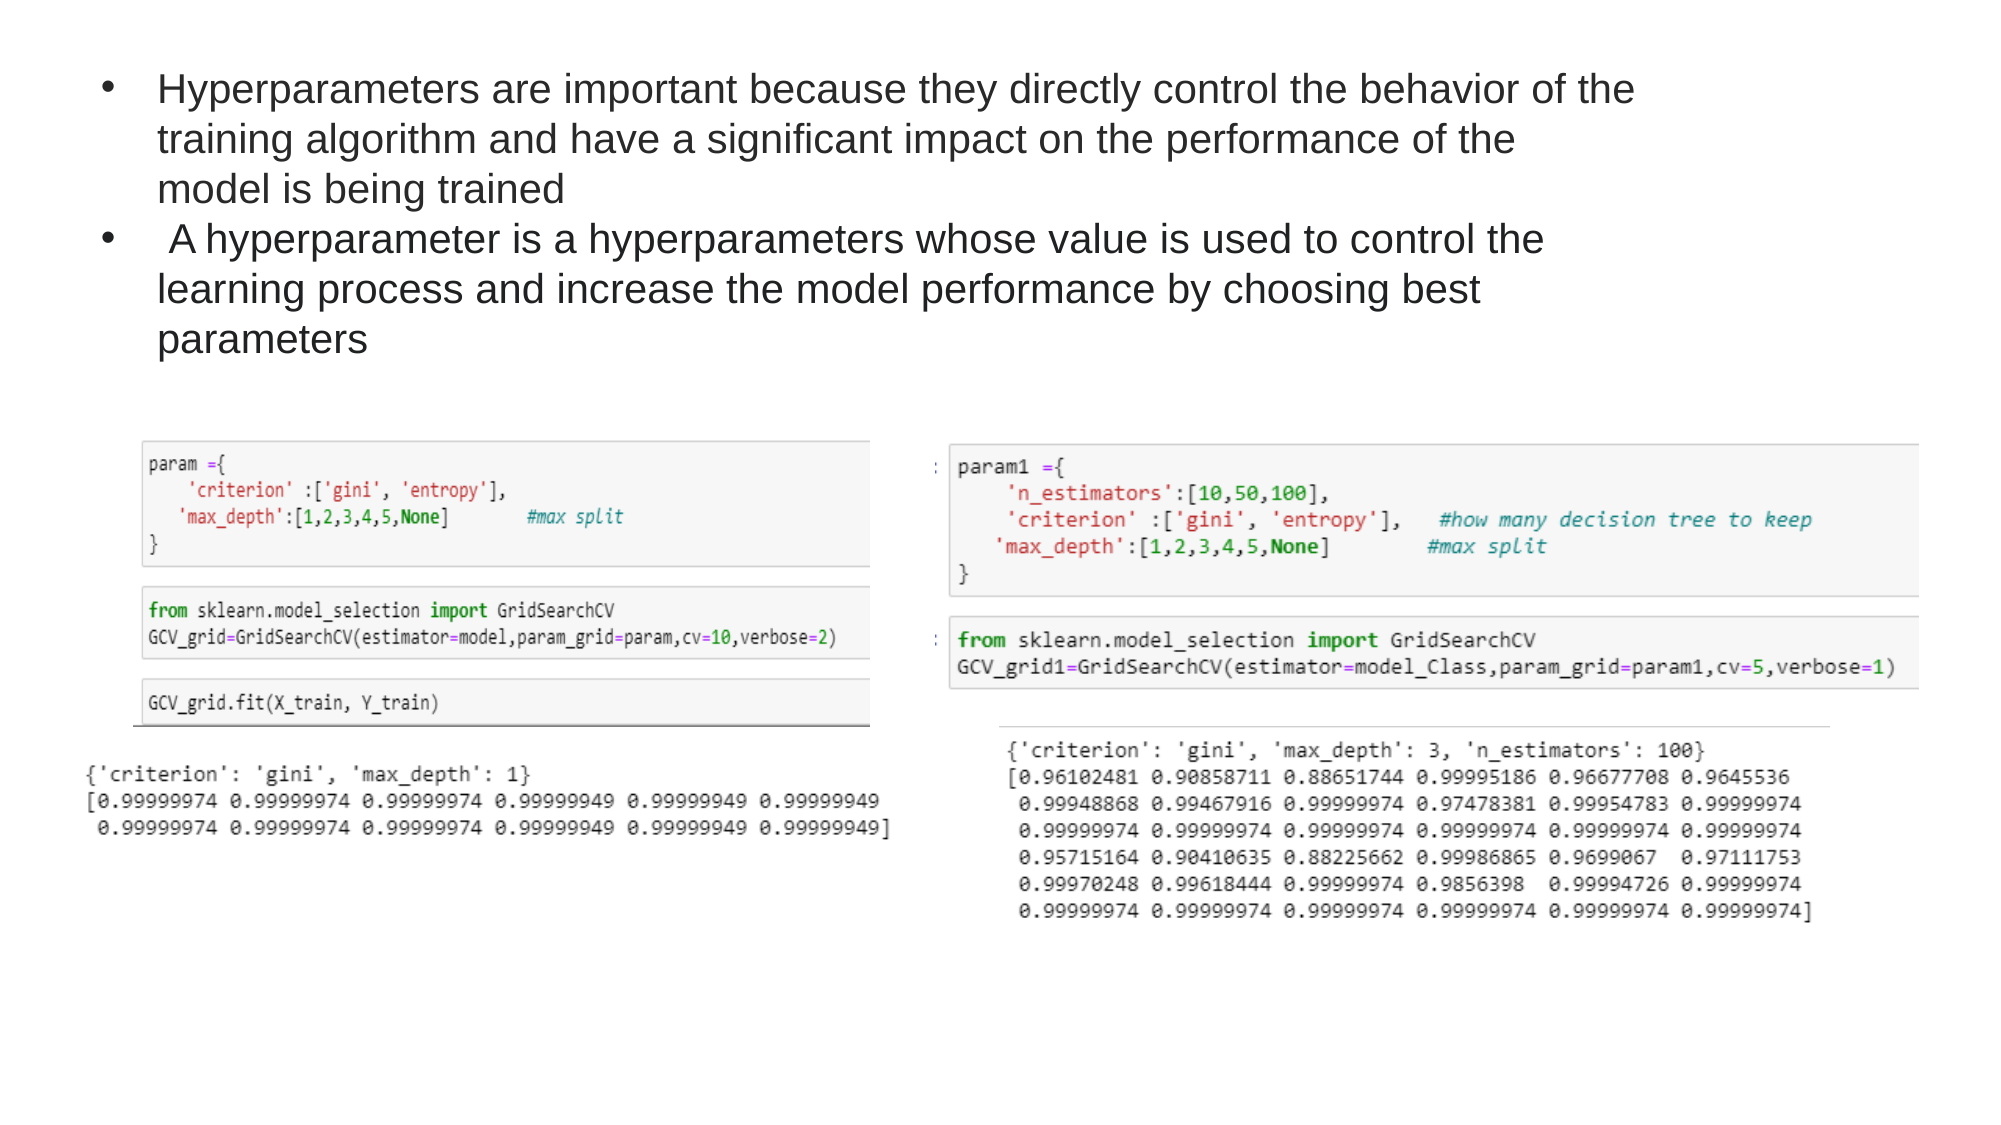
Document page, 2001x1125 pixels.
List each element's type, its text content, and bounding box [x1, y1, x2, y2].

picture [133, 433, 870, 727]
picture [935, 433, 1919, 699]
text_box Hyperparameters are important because they directly control the behavior of the training algorithm and have a significant impact on the performance of the model is being trained A hyperparameter is a hyperparameters whose value is used to control the learning process and increase the model performance by choosing best parameters [86, 54, 1654, 370]
picture [999, 726, 1830, 940]
picture [73, 750, 905, 860]
